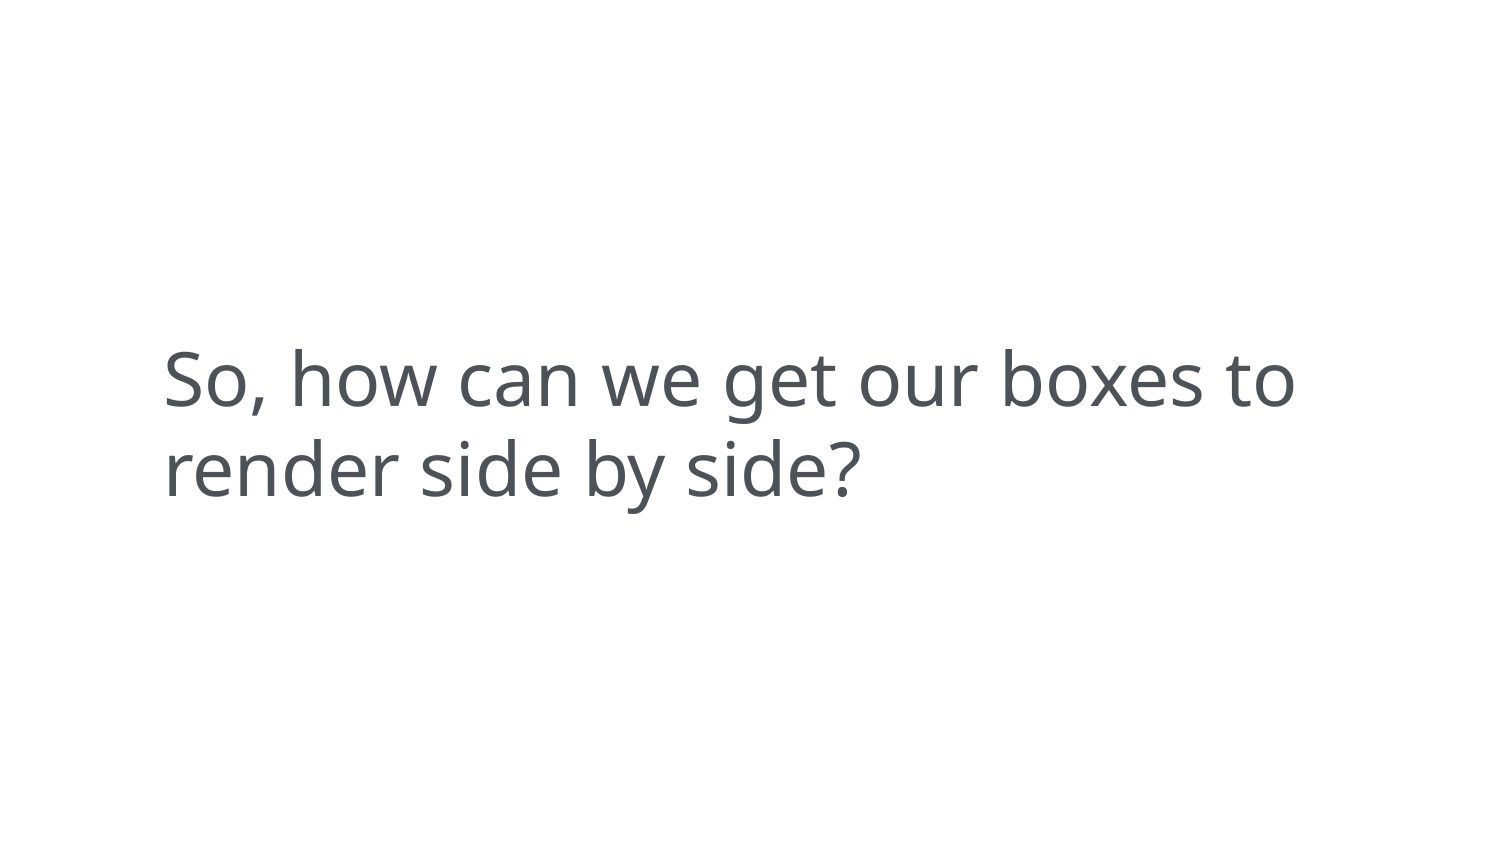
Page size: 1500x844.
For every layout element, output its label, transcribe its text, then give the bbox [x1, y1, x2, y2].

text_box So, how can we get our boxes to render side by side? [148, 190, 1352, 654]
